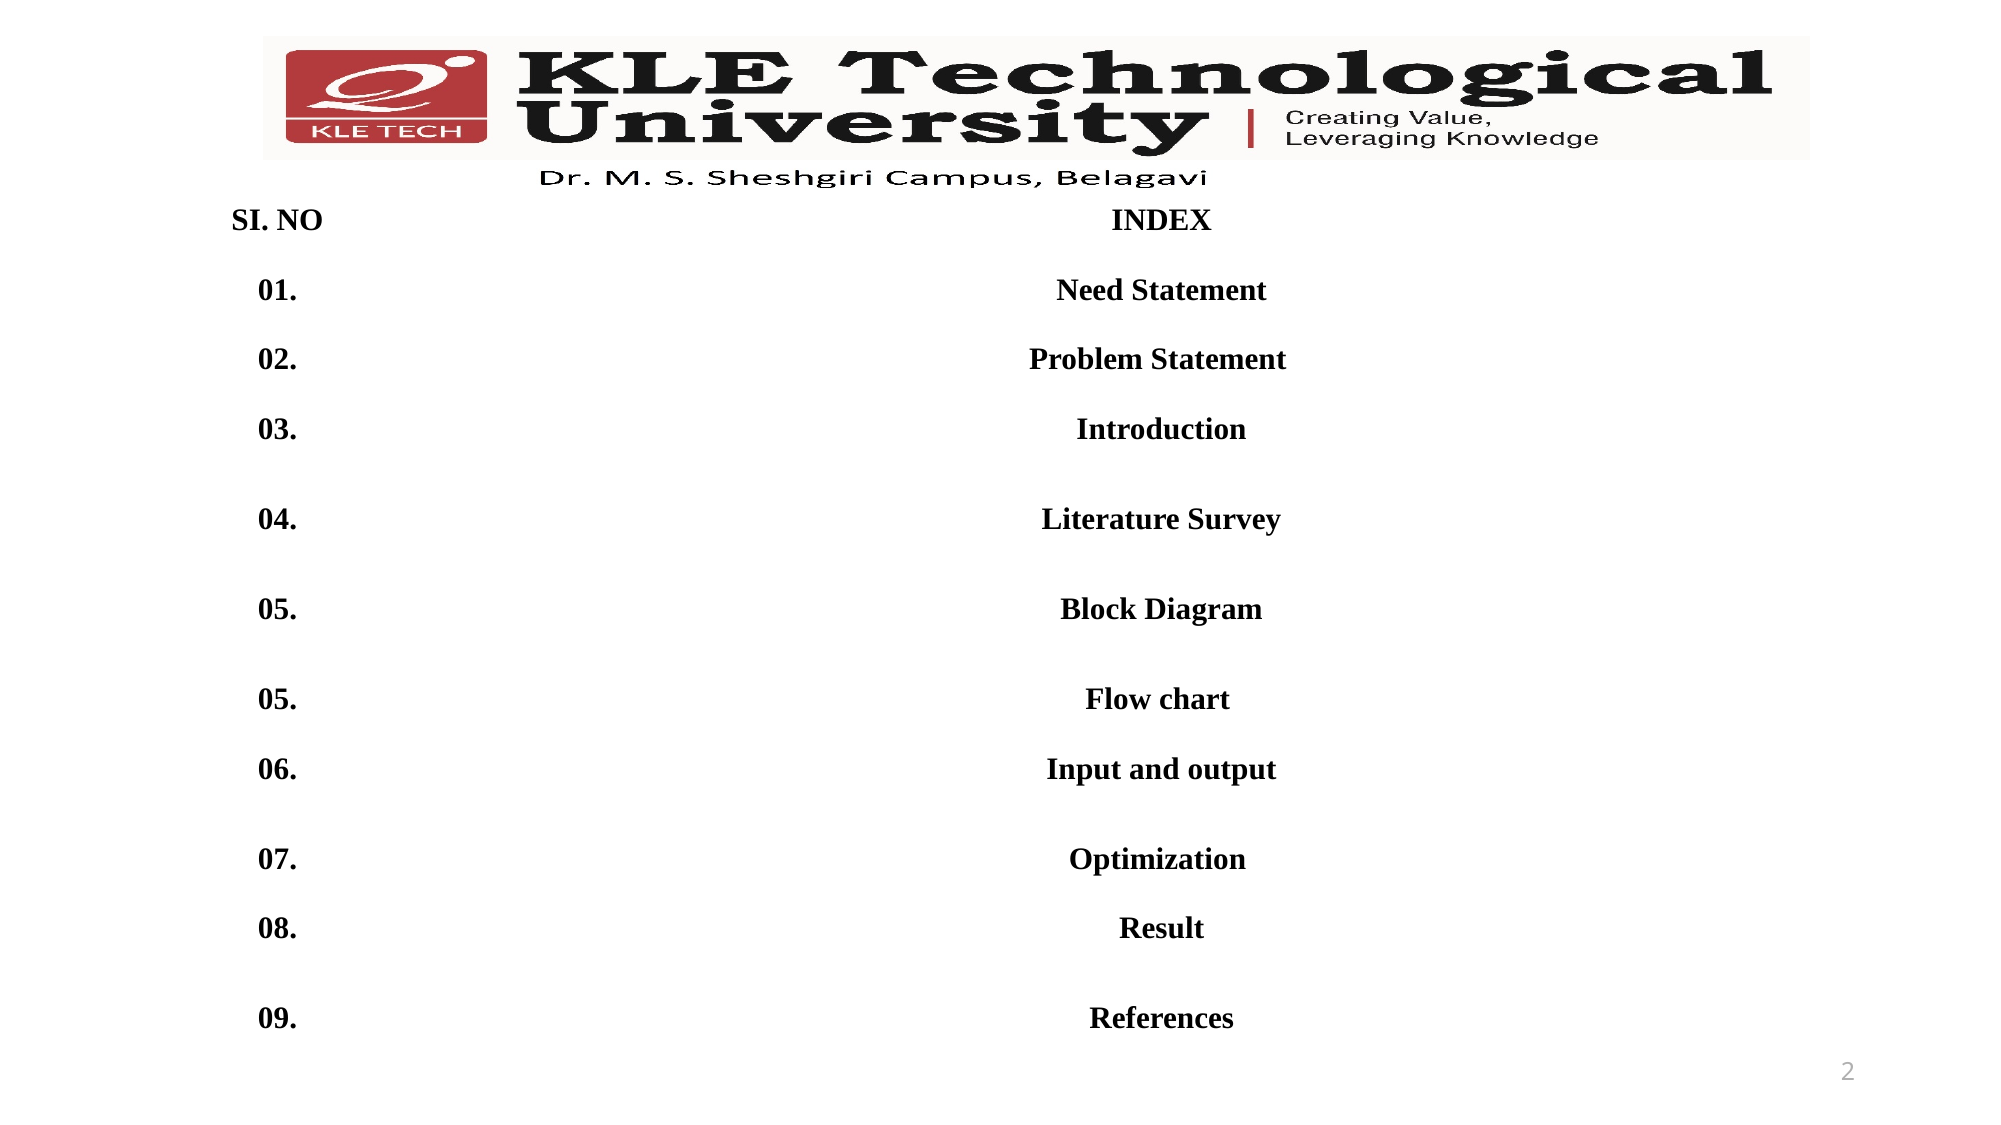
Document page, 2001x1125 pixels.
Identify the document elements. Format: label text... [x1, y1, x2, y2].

table_header INDEX [439, 195, 1884, 265]
table_cell References [439, 994, 1884, 1063]
table_cell 07. [116, 834, 439, 904]
table_cell 08. [116, 904, 439, 994]
table_cell 02. [116, 335, 439, 404]
table_cell 05. [116, 674, 439, 744]
table_cell Problem Statement [439, 335, 1884, 404]
table_cell Block Diagram [439, 584, 1884, 674]
table_cell Input and output [439, 744, 1884, 834]
table_cell 01. [116, 265, 439, 335]
table_cell Optimization [439, 834, 1884, 904]
table_header SI. NO [116, 195, 439, 265]
table_cell 03. [116, 404, 439, 494]
table_cell Introduction [439, 404, 1884, 494]
table_cell 04. [116, 494, 439, 584]
table_cell 09. [116, 994, 439, 1063]
table_cell Result [439, 904, 1884, 994]
table_cell Literature Survey [439, 494, 1884, 584]
slide_number 2 [1820, 1063, 1863, 1125]
table_cell Need Statement [439, 265, 1884, 335]
table_cell 06. [116, 744, 439, 834]
table_cell Flow chart [439, 674, 1884, 744]
table_cell 05. [116, 584, 439, 674]
picture [263, 36, 1810, 192]
